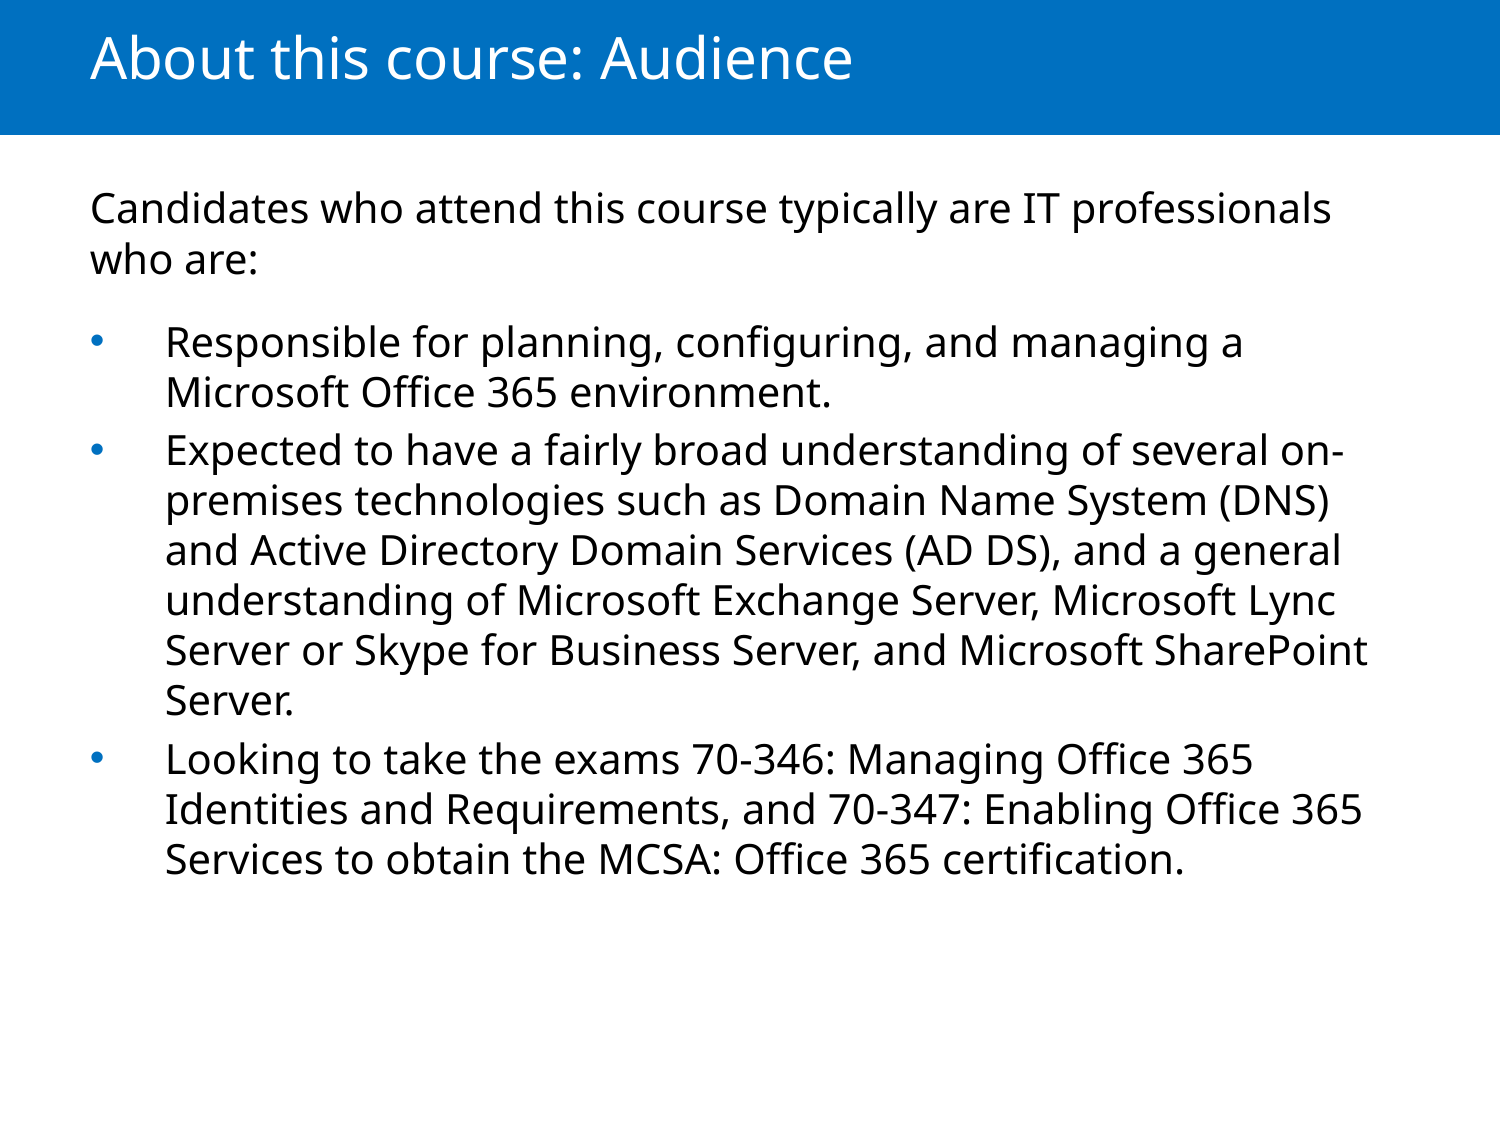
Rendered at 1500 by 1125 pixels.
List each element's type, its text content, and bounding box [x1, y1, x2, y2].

list Candidates who attend this course typically are IT professionals who are: Responsible for planning, configuring, and managing a Microsoft Office 365 environment. Expected to have a fairly broad understanding of several on-premises technologies such as Domain Name System (DNS) and Active Directory Domain Services (AD DS), and a general understanding of Microsoft Exchange Server, Microsoft Lync Server or Skype for Business Server, and Microsoft SharePoint Server. Looking to take the exams 70-346: Managing Office 365 Identities and Requirements, and 70-347: Enabling Office 365 Services to obtain the MCSA: Office 365 certification. [75, 174, 1425, 1013]
title About this course: Audience [75, 0, 1425, 122]
